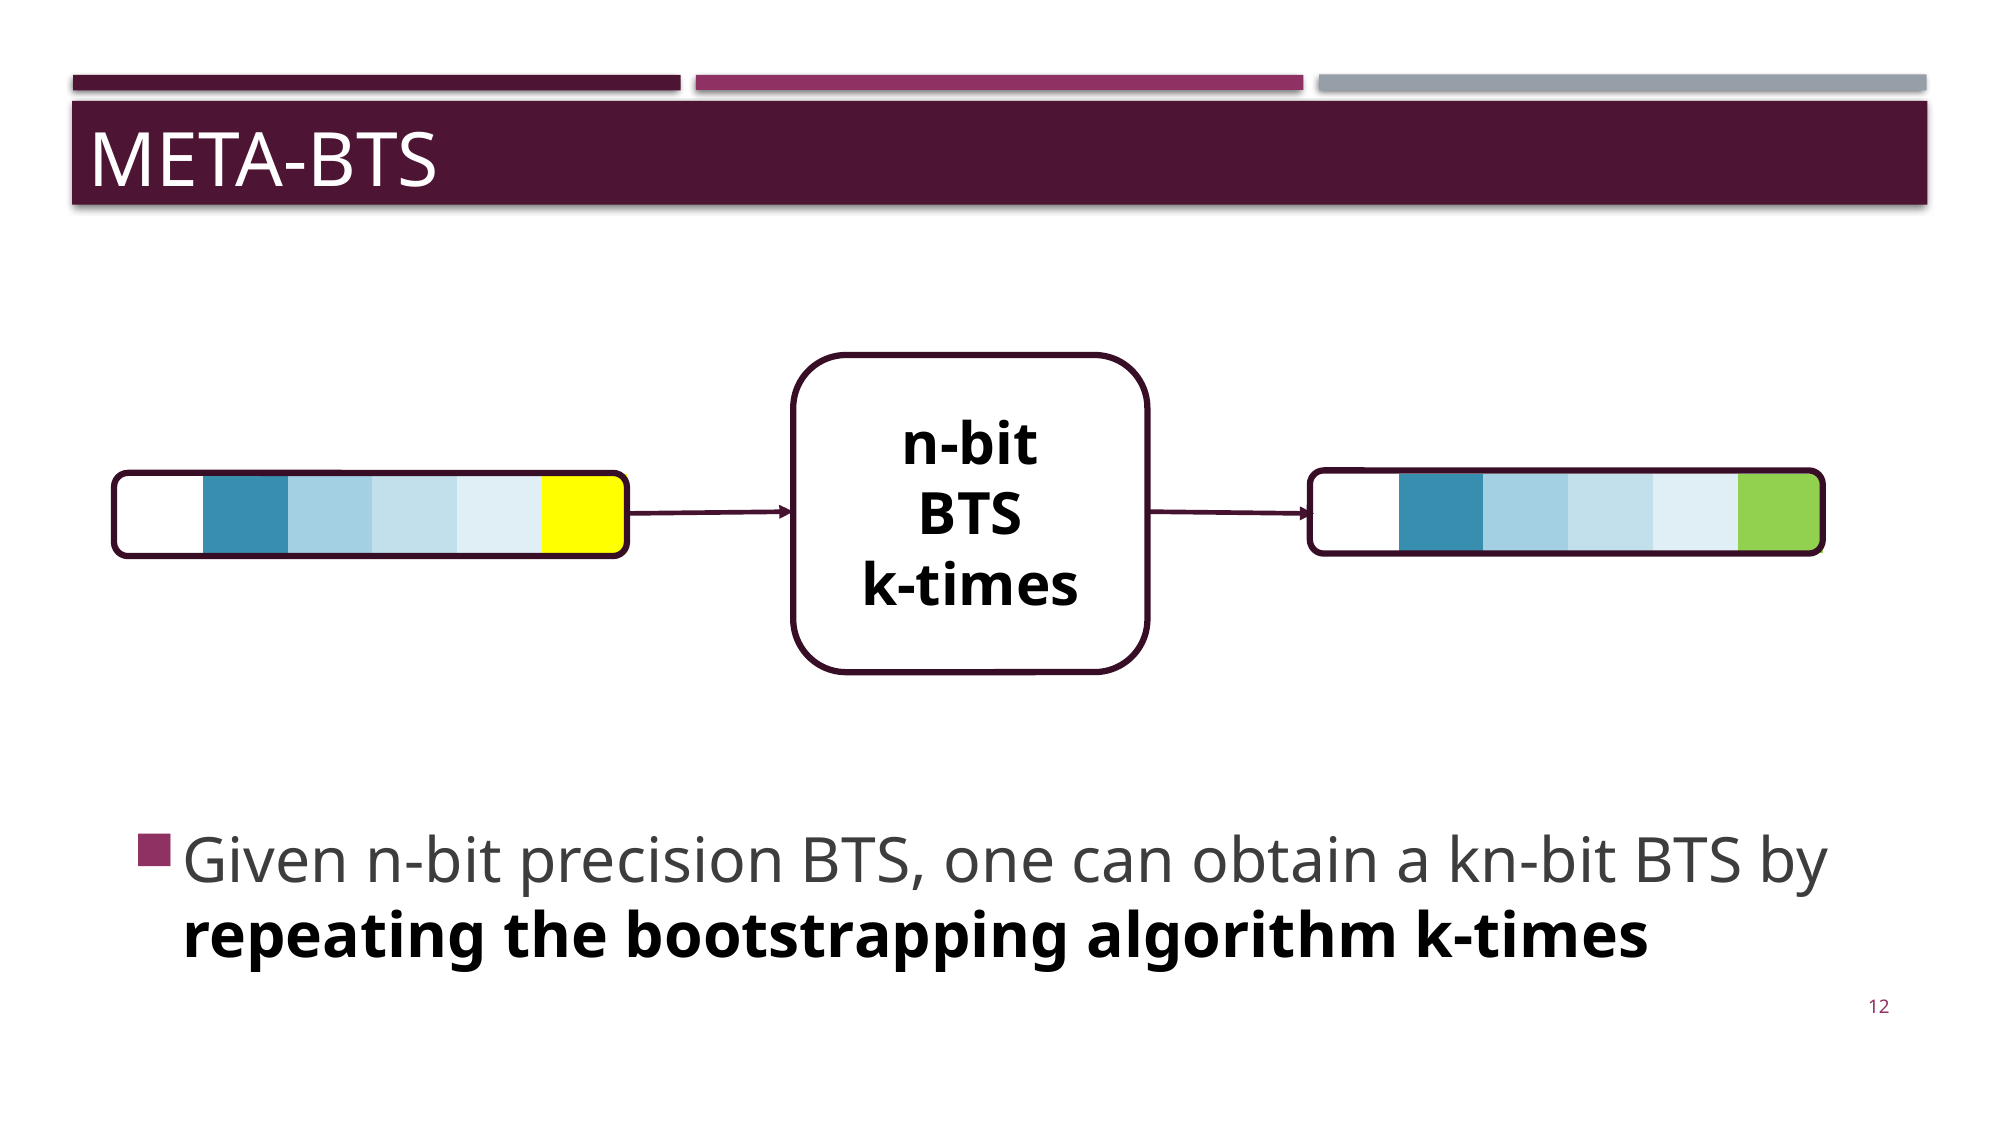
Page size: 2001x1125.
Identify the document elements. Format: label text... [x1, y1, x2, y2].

text_box n-bit BTS k-times [793, 354, 831, 391]
list Given n-bit precision BTS, one can obtain a kn-bit BTS by repeating the bootstrapping algorithm k-times [117, 756, 1927, 1034]
text_box META-BTS [74, 103, 1927, 209]
text_box n-bit BTS k-times [1109, 354, 1148, 392]
text_box [112, 471, 629, 558]
text_box n-bit BTS k-times [1120, 635, 1148, 669]
text_box [1308, 468, 1825, 556]
text_box n-bit BTS k-times [793, 636, 821, 669]
text_box [791, 353, 1150, 674]
